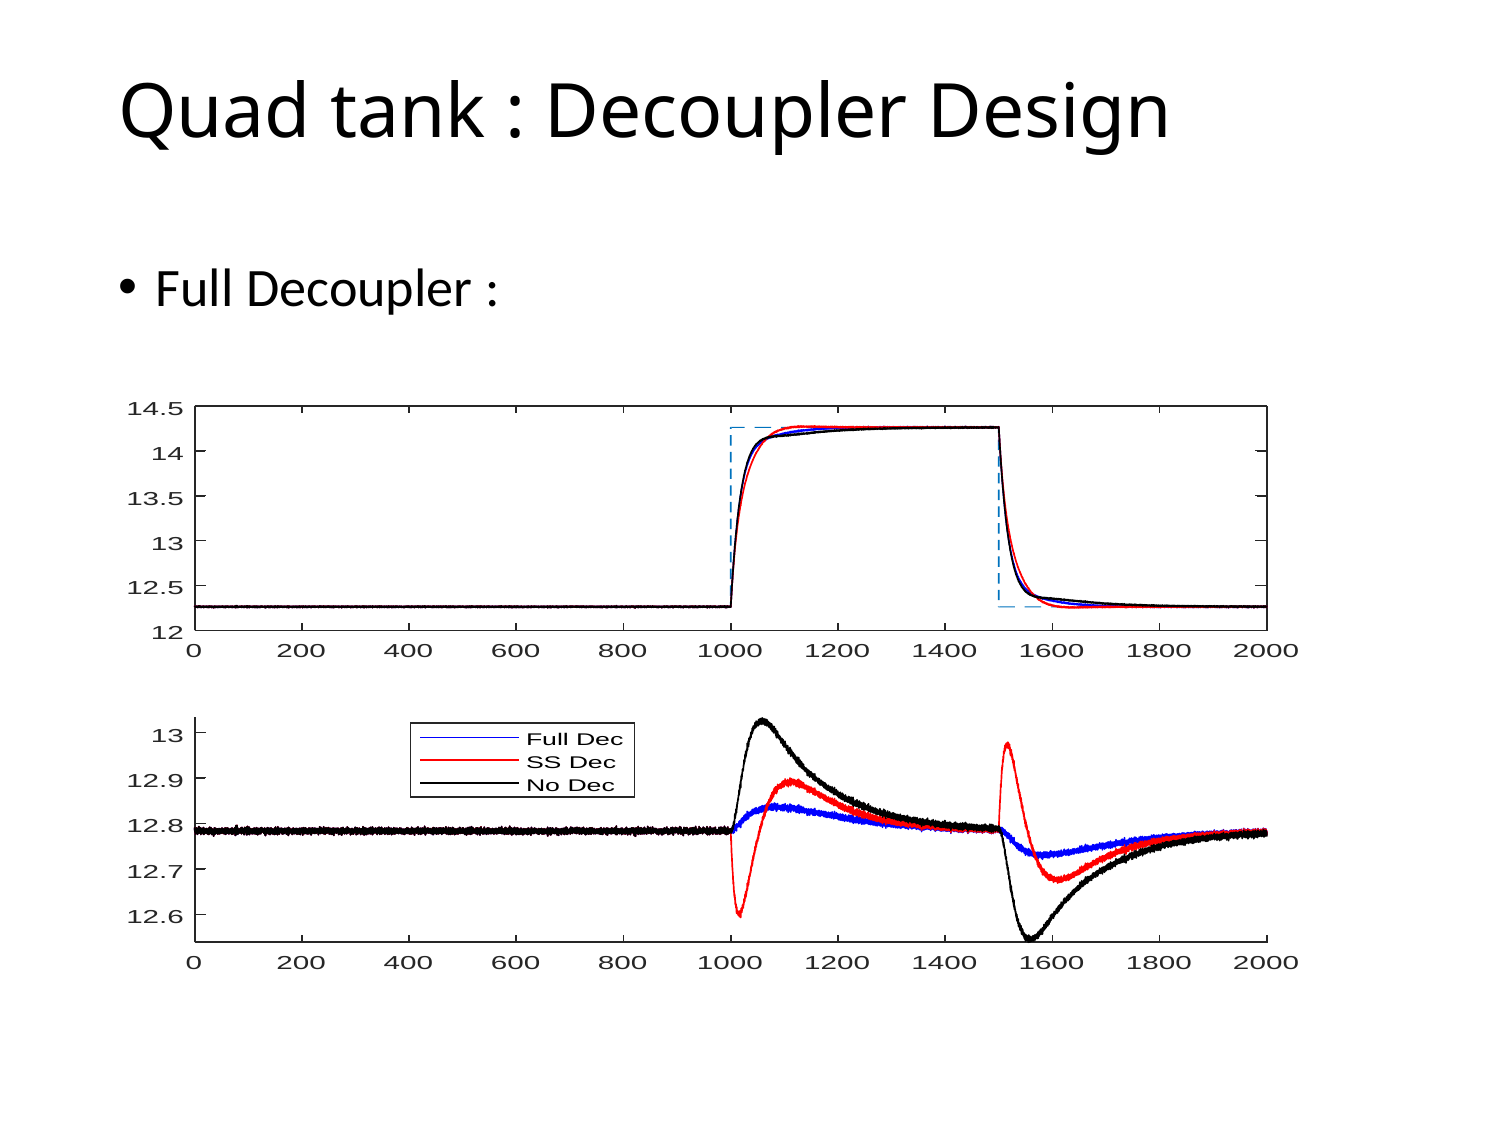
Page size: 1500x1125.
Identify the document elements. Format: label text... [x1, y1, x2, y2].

picture [15, 357, 1397, 1014]
title Quad tank : Decoupler Design [103, 59, 1397, 167]
